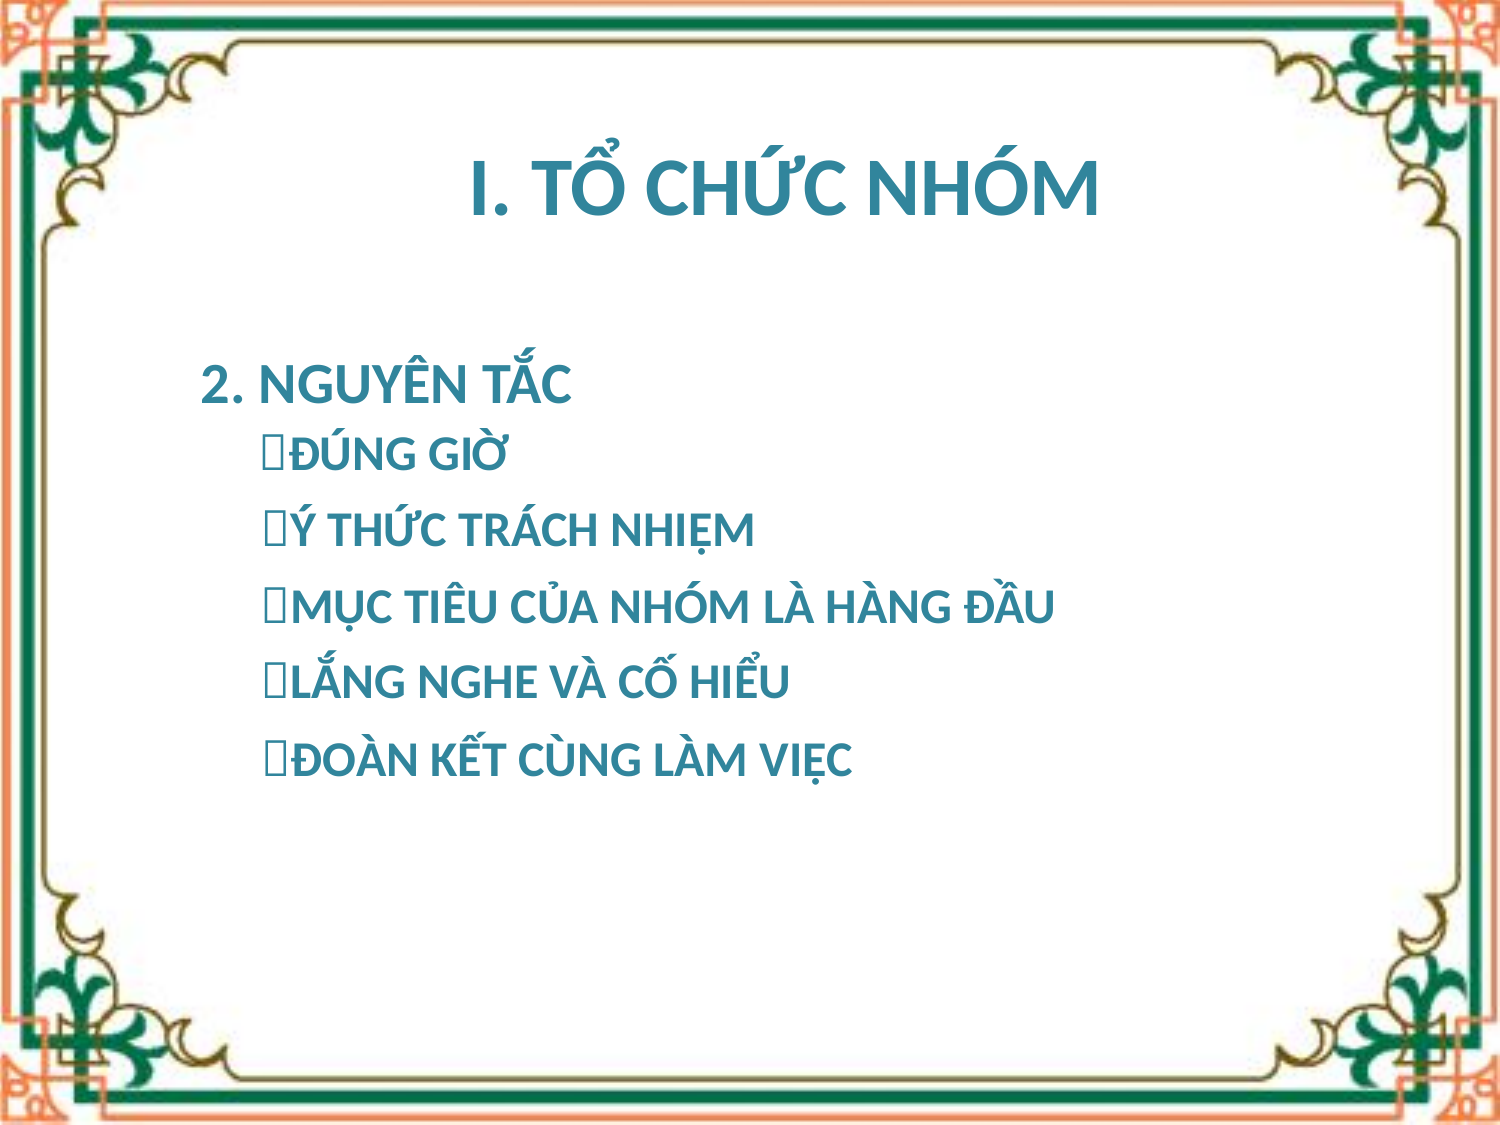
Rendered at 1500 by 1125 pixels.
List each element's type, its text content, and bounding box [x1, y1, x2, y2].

text_box ĐOÀN KẾT CÙNG LÀM VIỆC [246, 719, 868, 795]
text_box 2. NGUYÊN TẮC [185, 337, 587, 423]
text_box LẮNG NGHE VÀ CỐ HIỂU [245, 641, 807, 717]
text_box I. TỔ CHỨC NHÓM [453, 125, 1118, 320]
text_box ĐÚNG GIỜ [243, 413, 524, 488]
picture [0, 0, 1500, 1125]
text_box Ý THỨC TRÁCH NHIỆM [245, 488, 772, 564]
text_box MỤC TIÊU CỦA NHÓM LÀ HÀNG ĐẦU [245, 565, 1072, 641]
